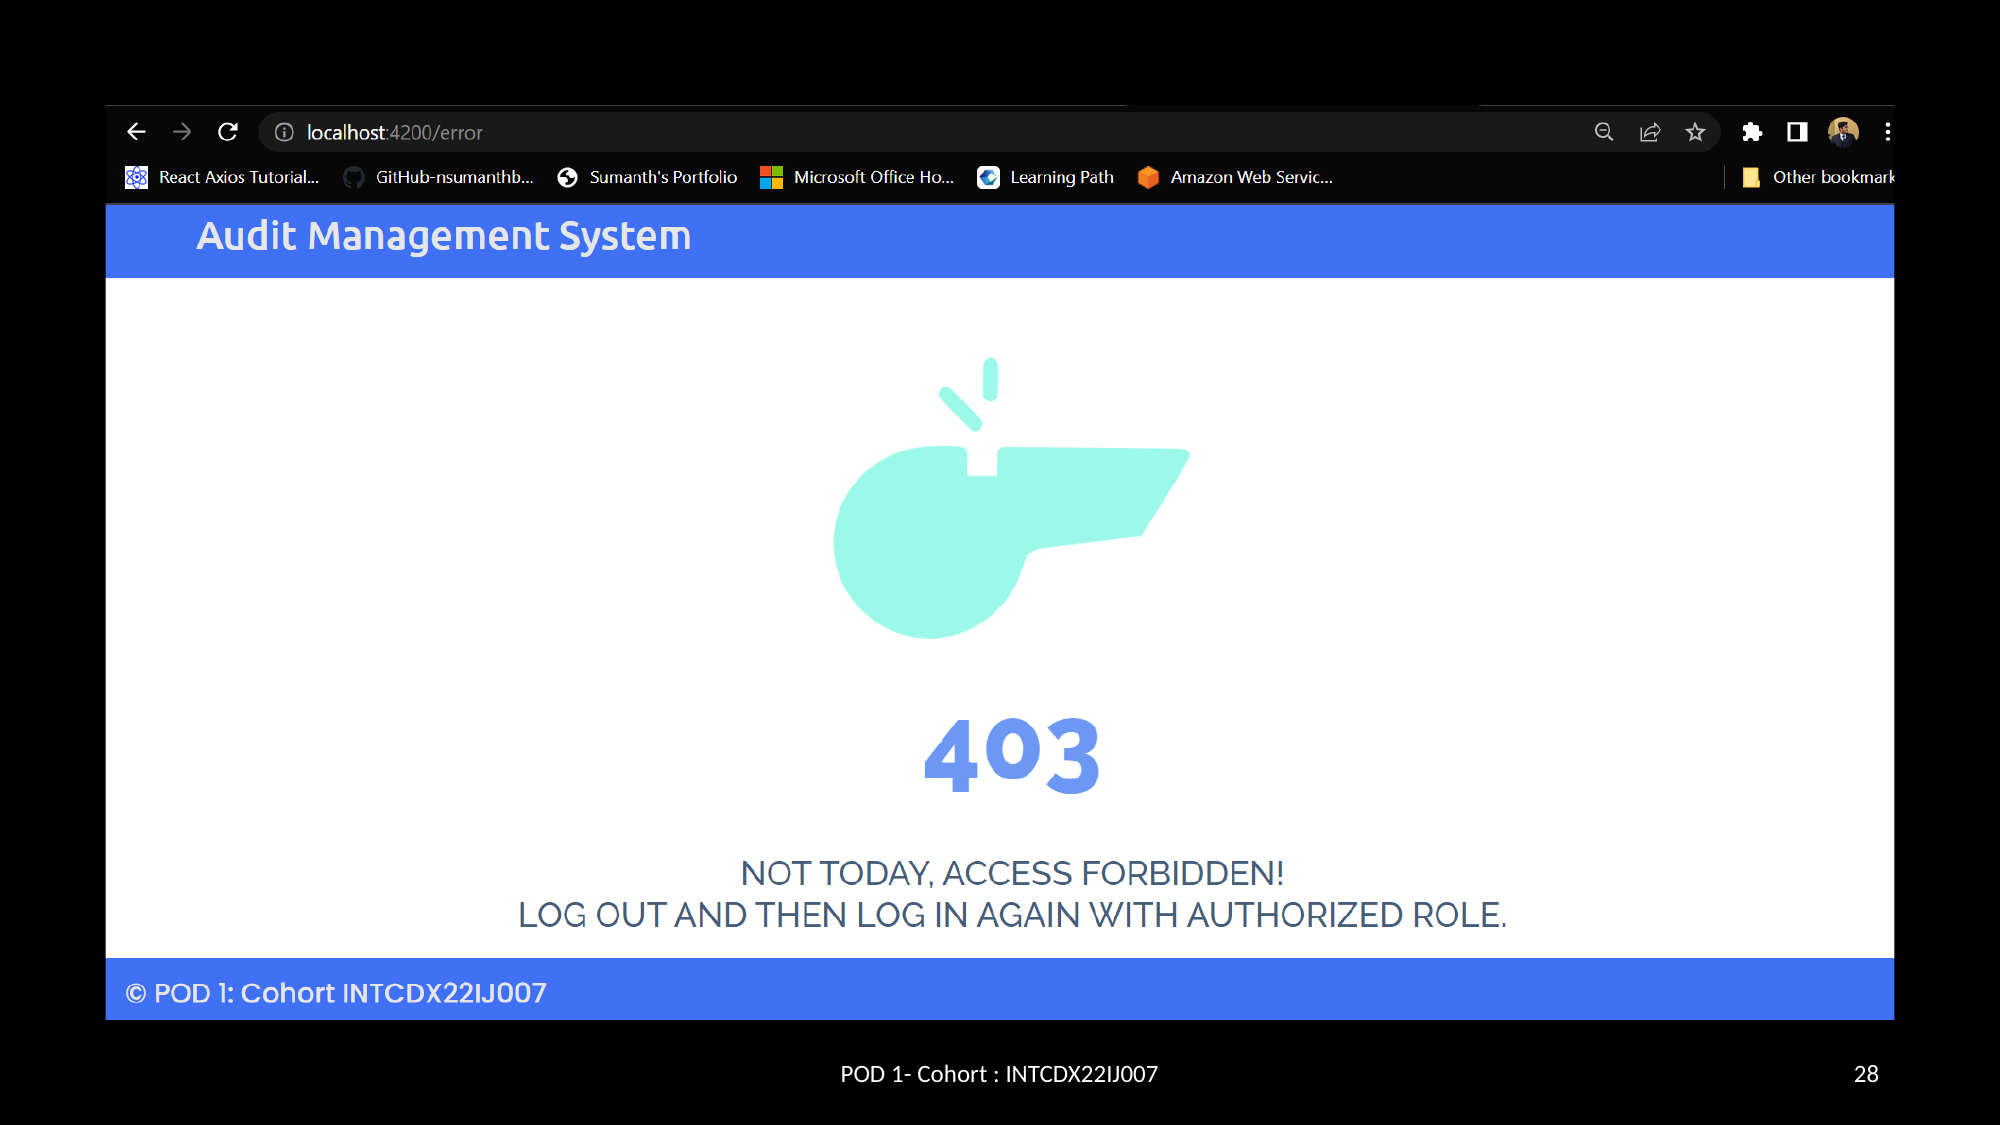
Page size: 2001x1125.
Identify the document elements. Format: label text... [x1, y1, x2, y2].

footer POD 1- Cohort : INTCDX22IJ007 [662, 1042, 1338, 1103]
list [105, 105, 1895, 1020]
slide_number 28 [1444, 1042, 1895, 1103]
